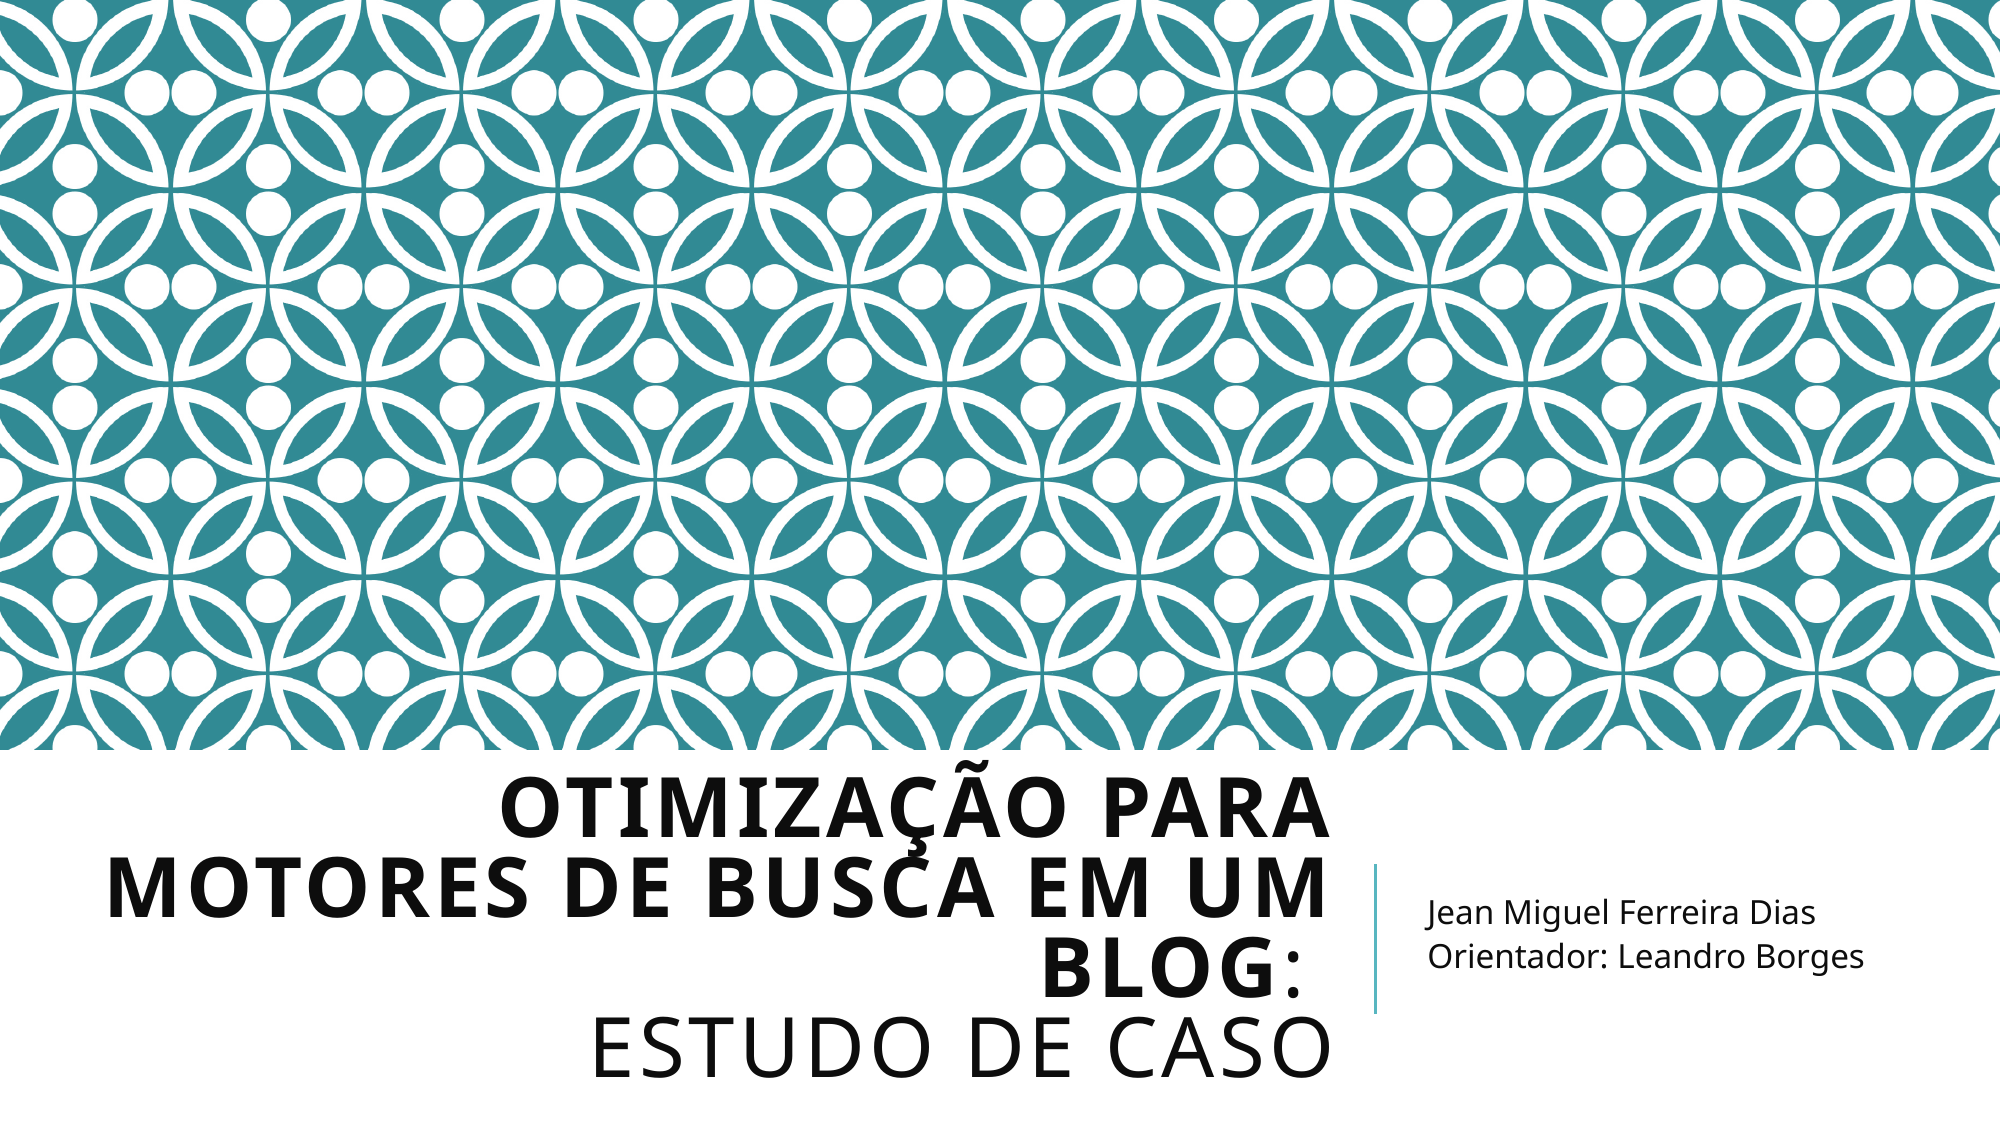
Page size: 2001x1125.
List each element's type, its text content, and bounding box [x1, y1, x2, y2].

subtitle Jean Miguel Ferreira Dias Orientador: Leandro Borges [1412, 813, 1938, 1054]
title Otimização para motores de busca em um blog: estudo de caso [75, 813, 1350, 1054]
